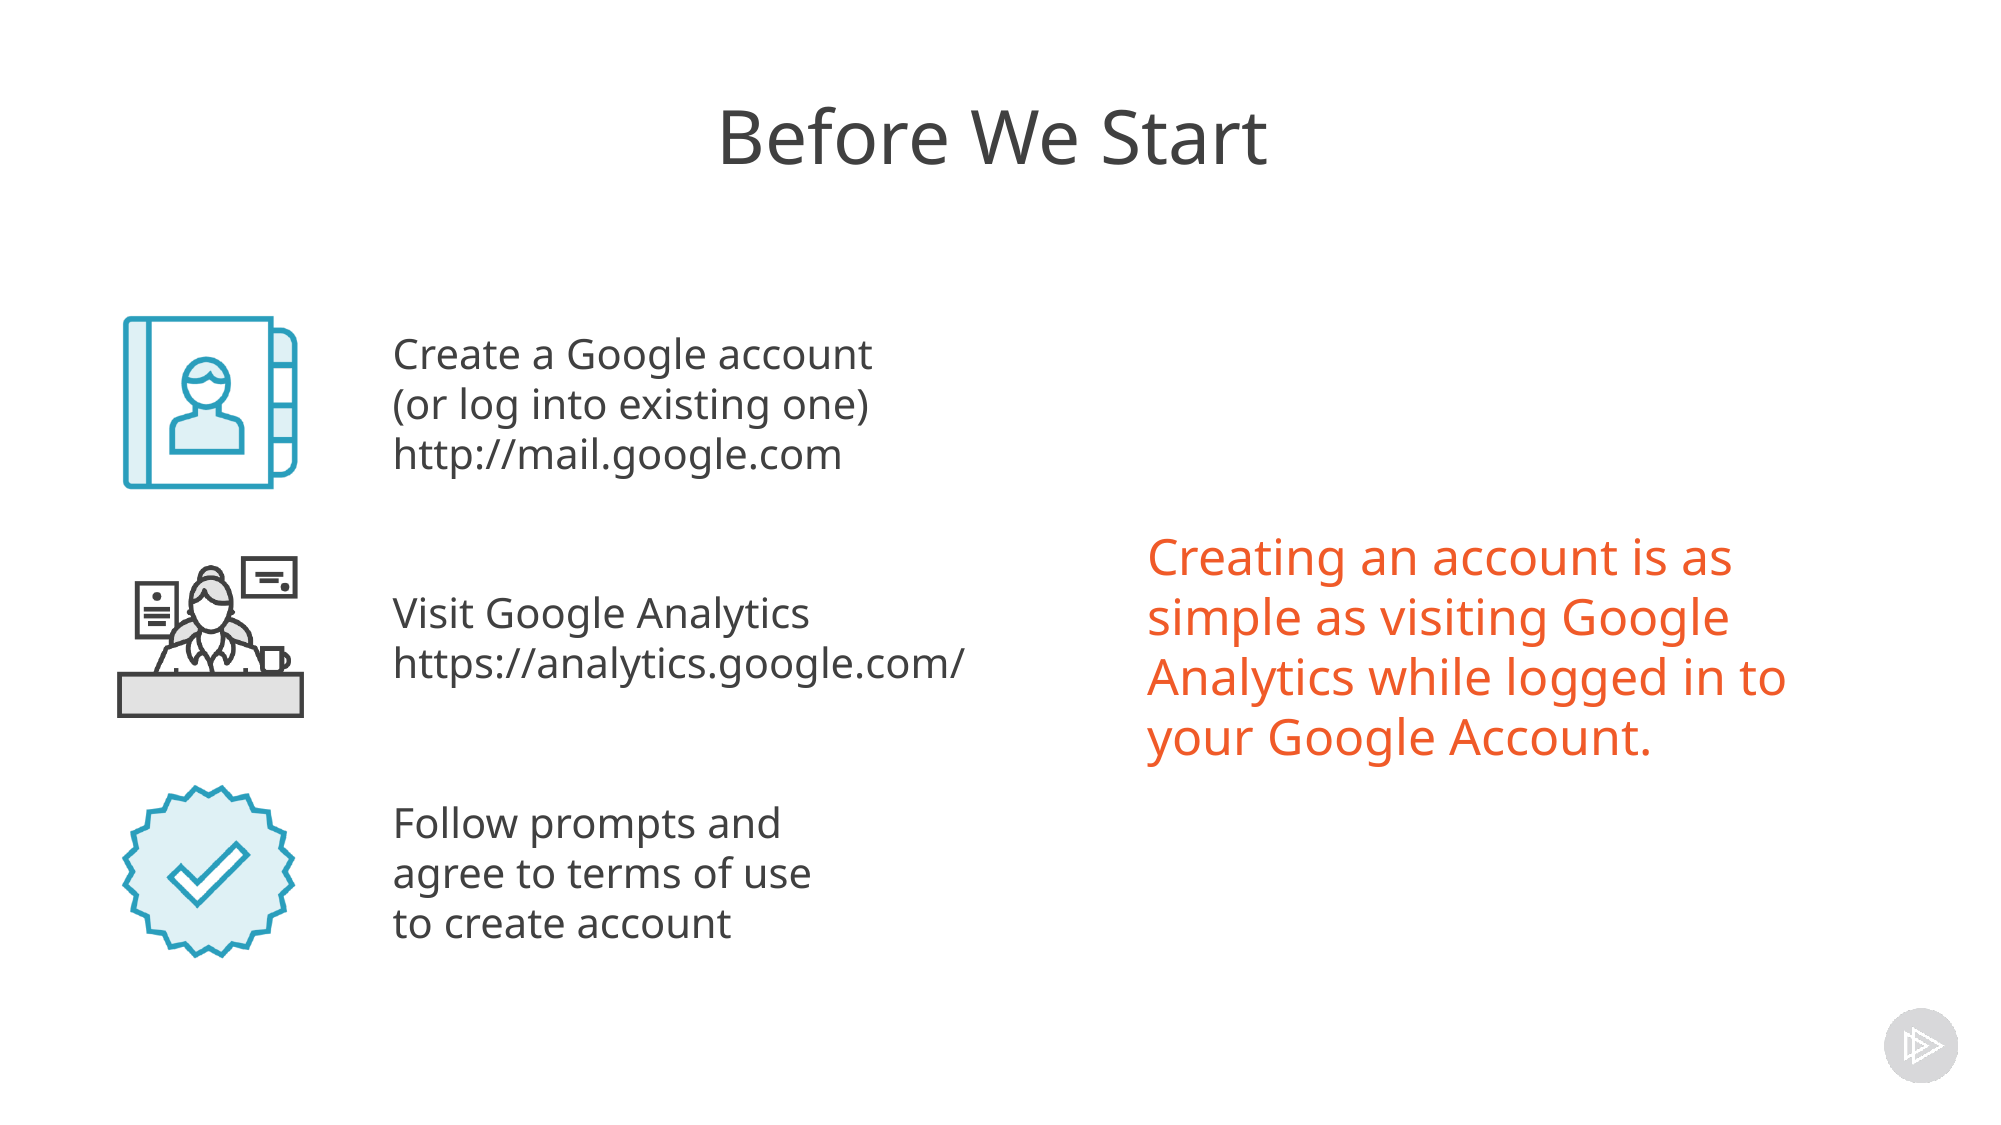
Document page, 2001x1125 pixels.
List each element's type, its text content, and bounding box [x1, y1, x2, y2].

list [117, 555, 304, 719]
list Follow prompts and agree to terms of use to create account [362, 768, 1056, 975]
list Create a Google account (or log into existing one) http://mail.google.com [362, 299, 1056, 506]
list Visit Google Analytics https://analytics.google.com/ [362, 534, 1056, 740]
title Sending a Custom Event [1884, 1008, 1958, 1083]
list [118, 780, 300, 963]
title Before We Start [115, 96, 1885, 169]
list Creating an account is as simple as visiting Google Analytics while logged in to your Google Account. [1137, 267, 1885, 1022]
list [119, 312, 302, 494]
